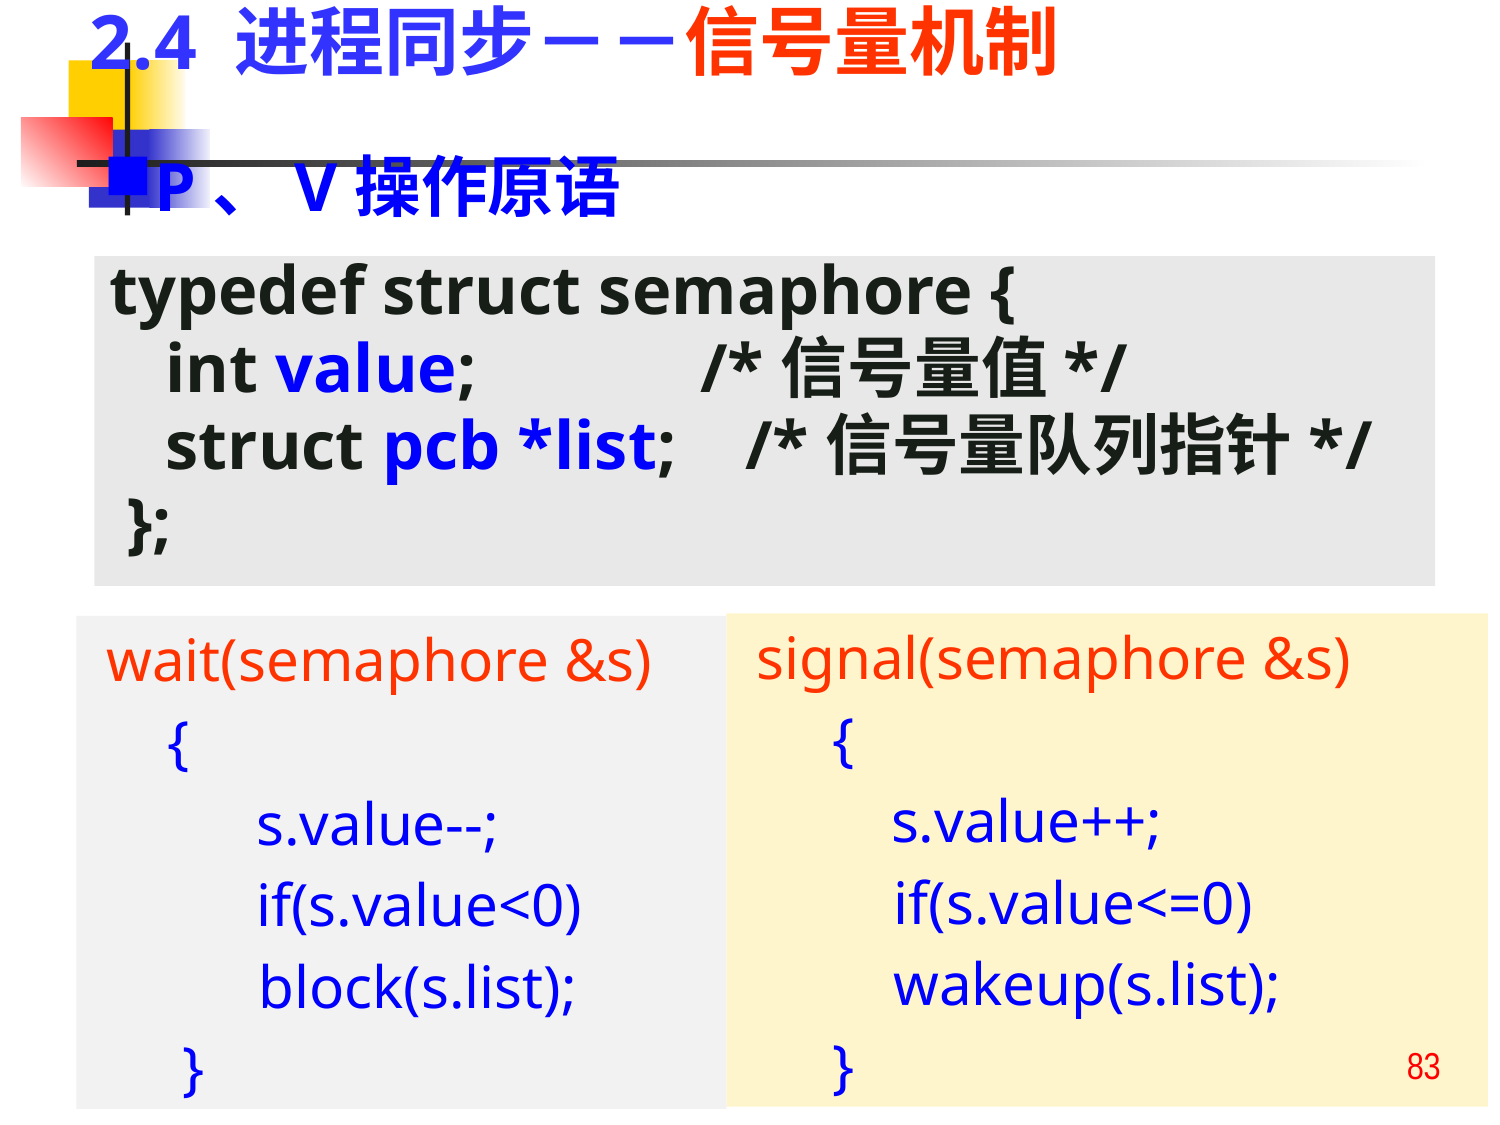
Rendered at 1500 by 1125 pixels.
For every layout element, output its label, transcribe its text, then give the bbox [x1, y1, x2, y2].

text_box 83 [1392, 1034, 1471, 1094]
text_box signal(semaphore &s) { s.value++; if(s.value<=0) wakeup(s.list); } [726, 613, 1488, 1107]
list typedef struct semaphore { int value; /*信号量值*/ struct pcb *list; /*信号量队列指针*/ }; [94, 256, 1436, 586]
text_box 2.4 进程同步－－信号量机制 [74, 0, 1447, 93]
text_box P、V操作原语 [88, 137, 698, 232]
text_box wait(semaphore &s) { s.value--; if(s.value<0) block(s.list); } [76, 615, 727, 1109]
